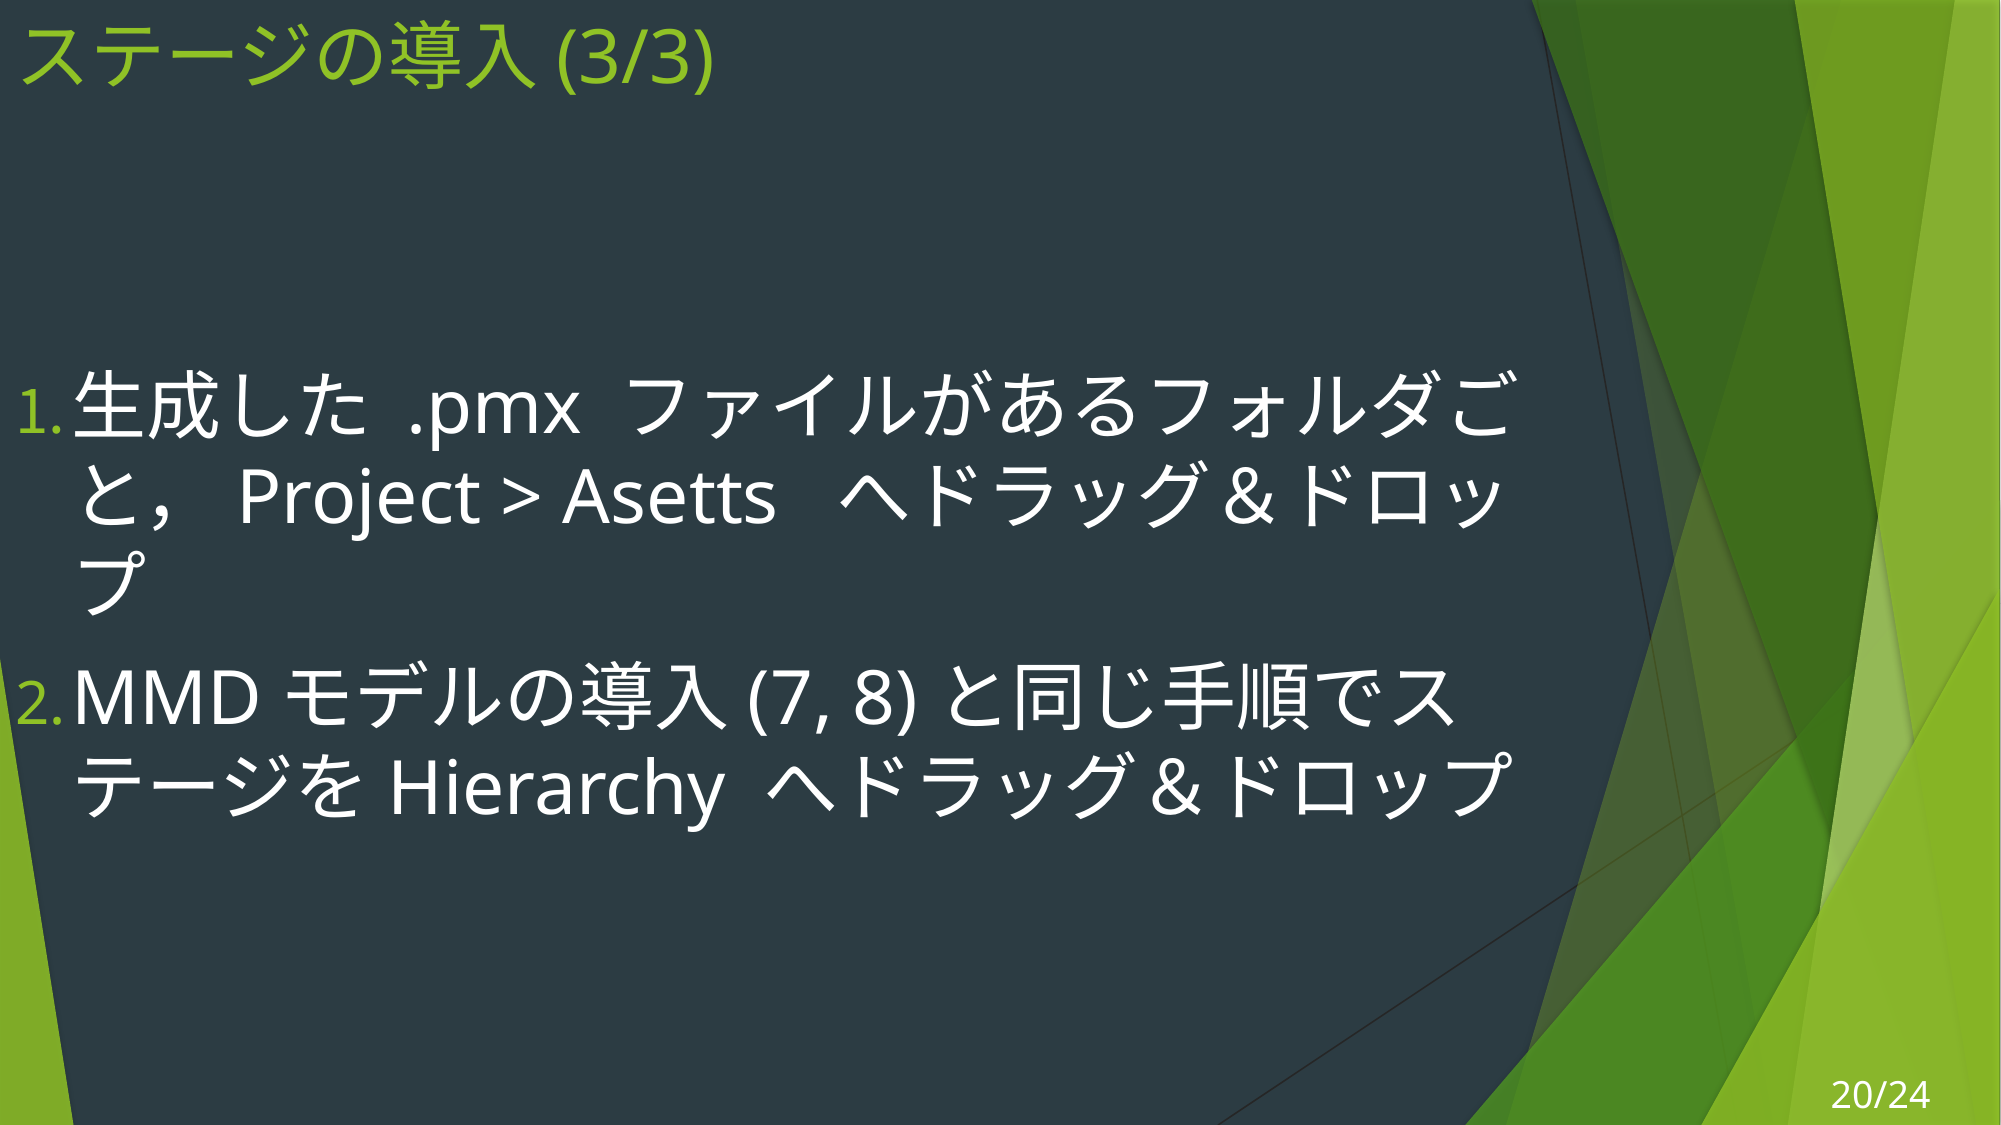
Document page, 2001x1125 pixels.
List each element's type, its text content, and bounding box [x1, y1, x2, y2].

text_box 20/24 [1771, 1063, 1990, 1124]
list 生成した .pmx ファイルがあるフォルダごと，Project > Asetts へドラッグ＆ドロップ MMDモデルの導入(7, 8)と同じ手順でステージをHierarchy へドラッグ＆ドロップ [0, 350, 1589, 1011]
title ステージの導入(3/3) [0, 1, 1413, 214]
